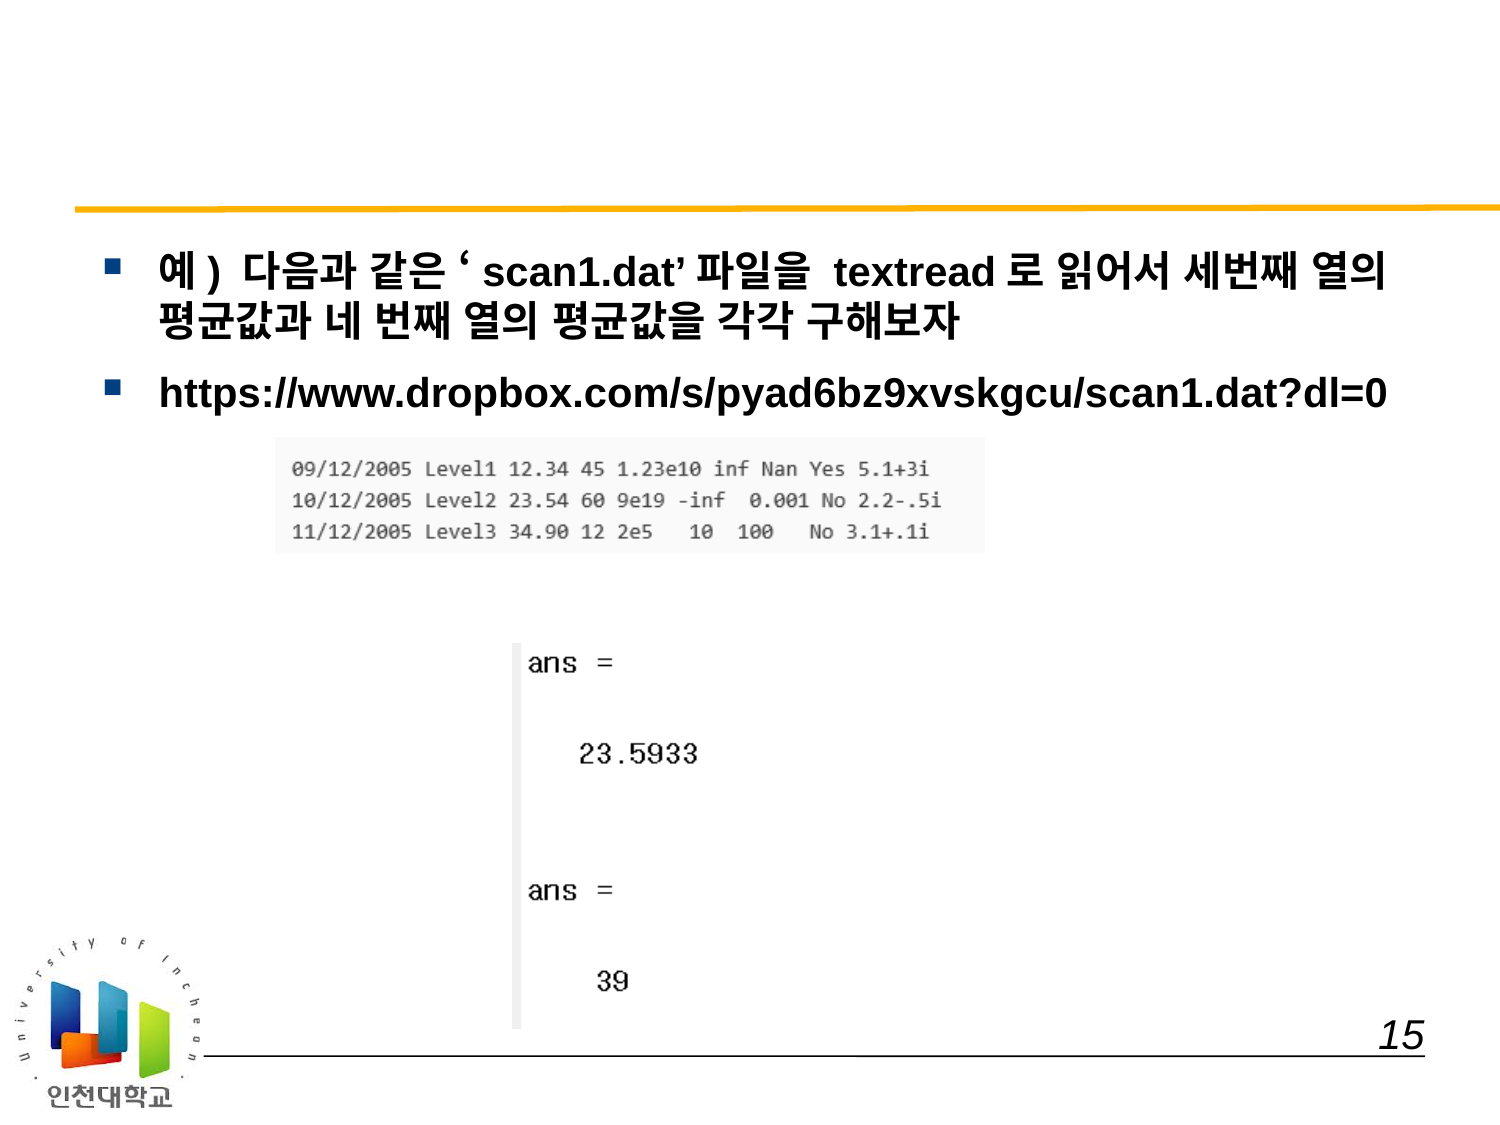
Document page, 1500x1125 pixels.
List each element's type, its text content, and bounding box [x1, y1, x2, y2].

picture [512, 643, 794, 1029]
list 예) 다음과 같은 ‘scan1.dat’파일을 textread로 읽어서 세번째 열의 평균값과 네 번째 열의 평균값을 각각 구해보자 https://www.dropbox.com/s/pyad6bz9xvskgcu/scan1.dat?dl=0 [87, 237, 1457, 919]
picture [274, 437, 985, 554]
slide_number 15 [1112, 999, 1440, 1057]
picture [14, 937, 200, 1108]
